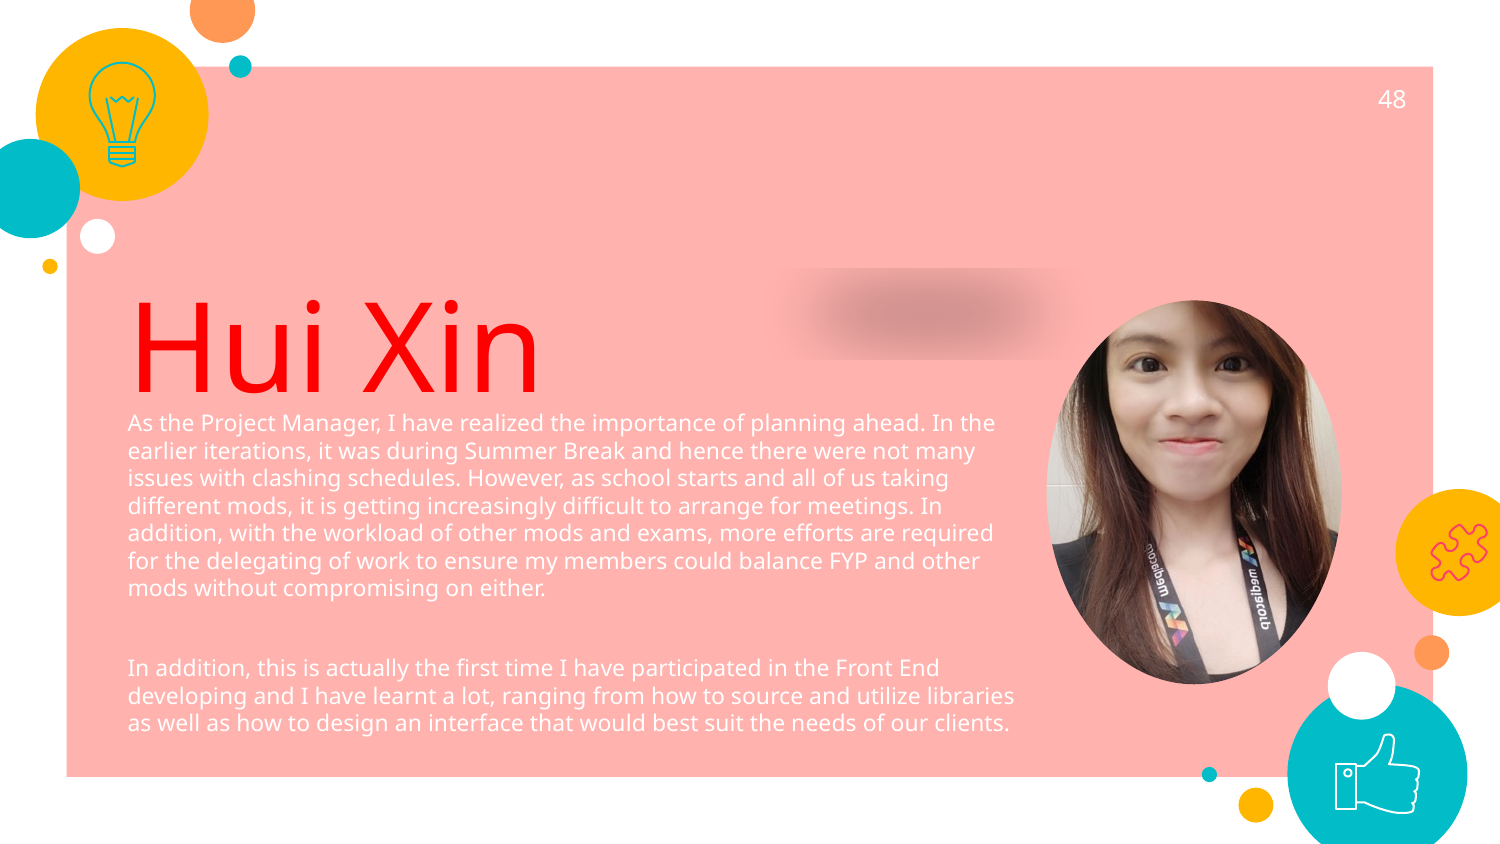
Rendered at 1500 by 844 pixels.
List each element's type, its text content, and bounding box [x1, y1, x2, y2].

title Hui Xin [112, 247, 1195, 394]
picture [1046, 300, 1342, 685]
subtitle As the Project Manager, I have realized the importance of planning ahead. In the earlier iterations, it was during Summer Break and hence there were not many issues with clashing schedules. However, as school starts and all of us taking different mods, it is getting increasingly difficult to arrange for meetings. In addition, with the workload of other mods and exams, more efforts are required for the delegating of work to ensure my members could balance FYP and other mods without compromising on either. In addition, this is actually the first time I have participated in the Front End developing and I have learnt a lot, ranging from how to source and utilize libraries as well as how to design an interface that would best suit the needs of our clients. [112, 394, 1041, 685]
slide_number 48 [1331, 68, 1422, 134]
